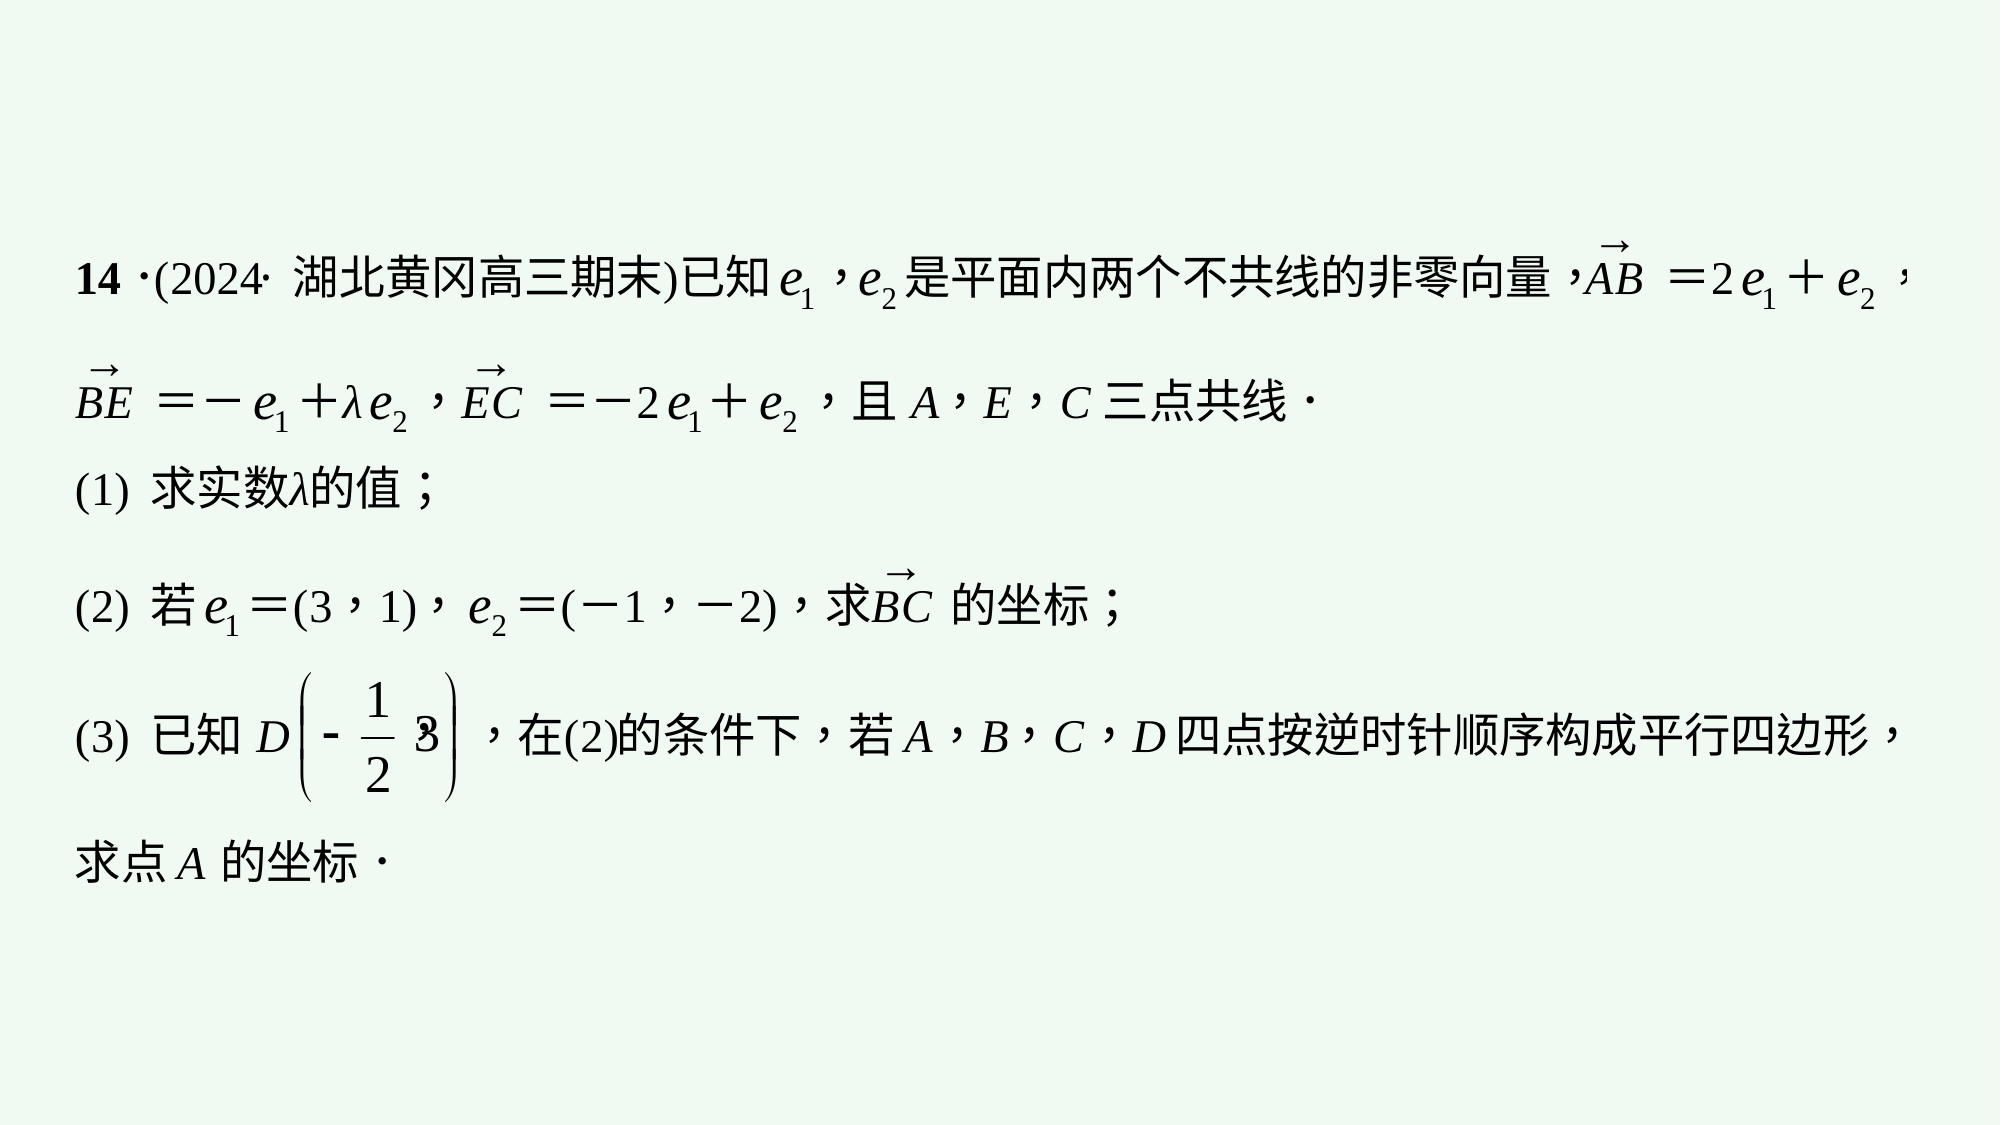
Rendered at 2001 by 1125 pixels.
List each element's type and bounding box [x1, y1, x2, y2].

text_box [74, 211, 1907, 983]
